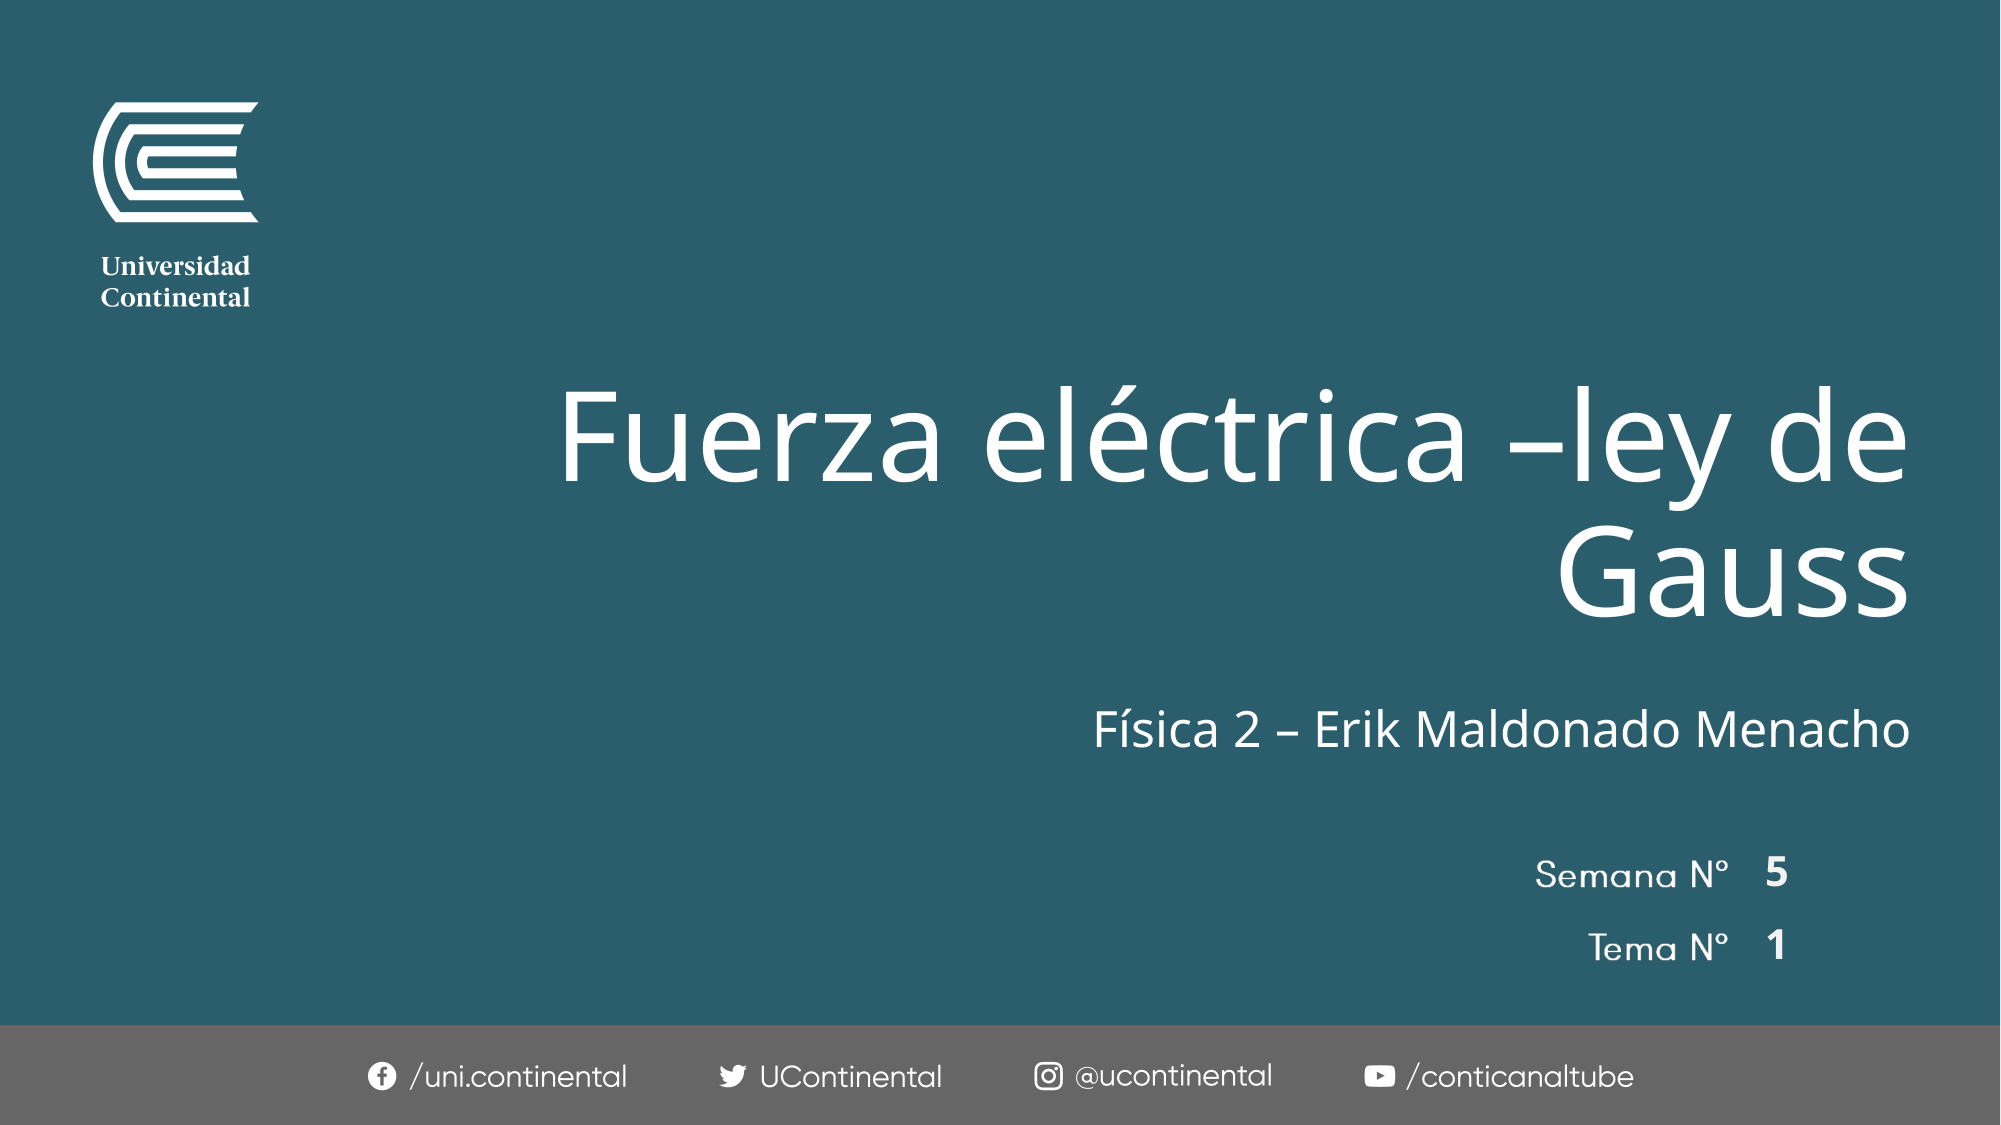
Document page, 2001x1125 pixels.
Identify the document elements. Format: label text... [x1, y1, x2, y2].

list 5 [1750, 843, 1928, 903]
title Fuerza eléctrica –ley de Gauss [264, 362, 1928, 655]
picture [0, 0, 2001, 1125]
list 1 [1750, 916, 1928, 976]
subtitle Física 2 – Erik Maldonado Menacho [264, 697, 1928, 793]
